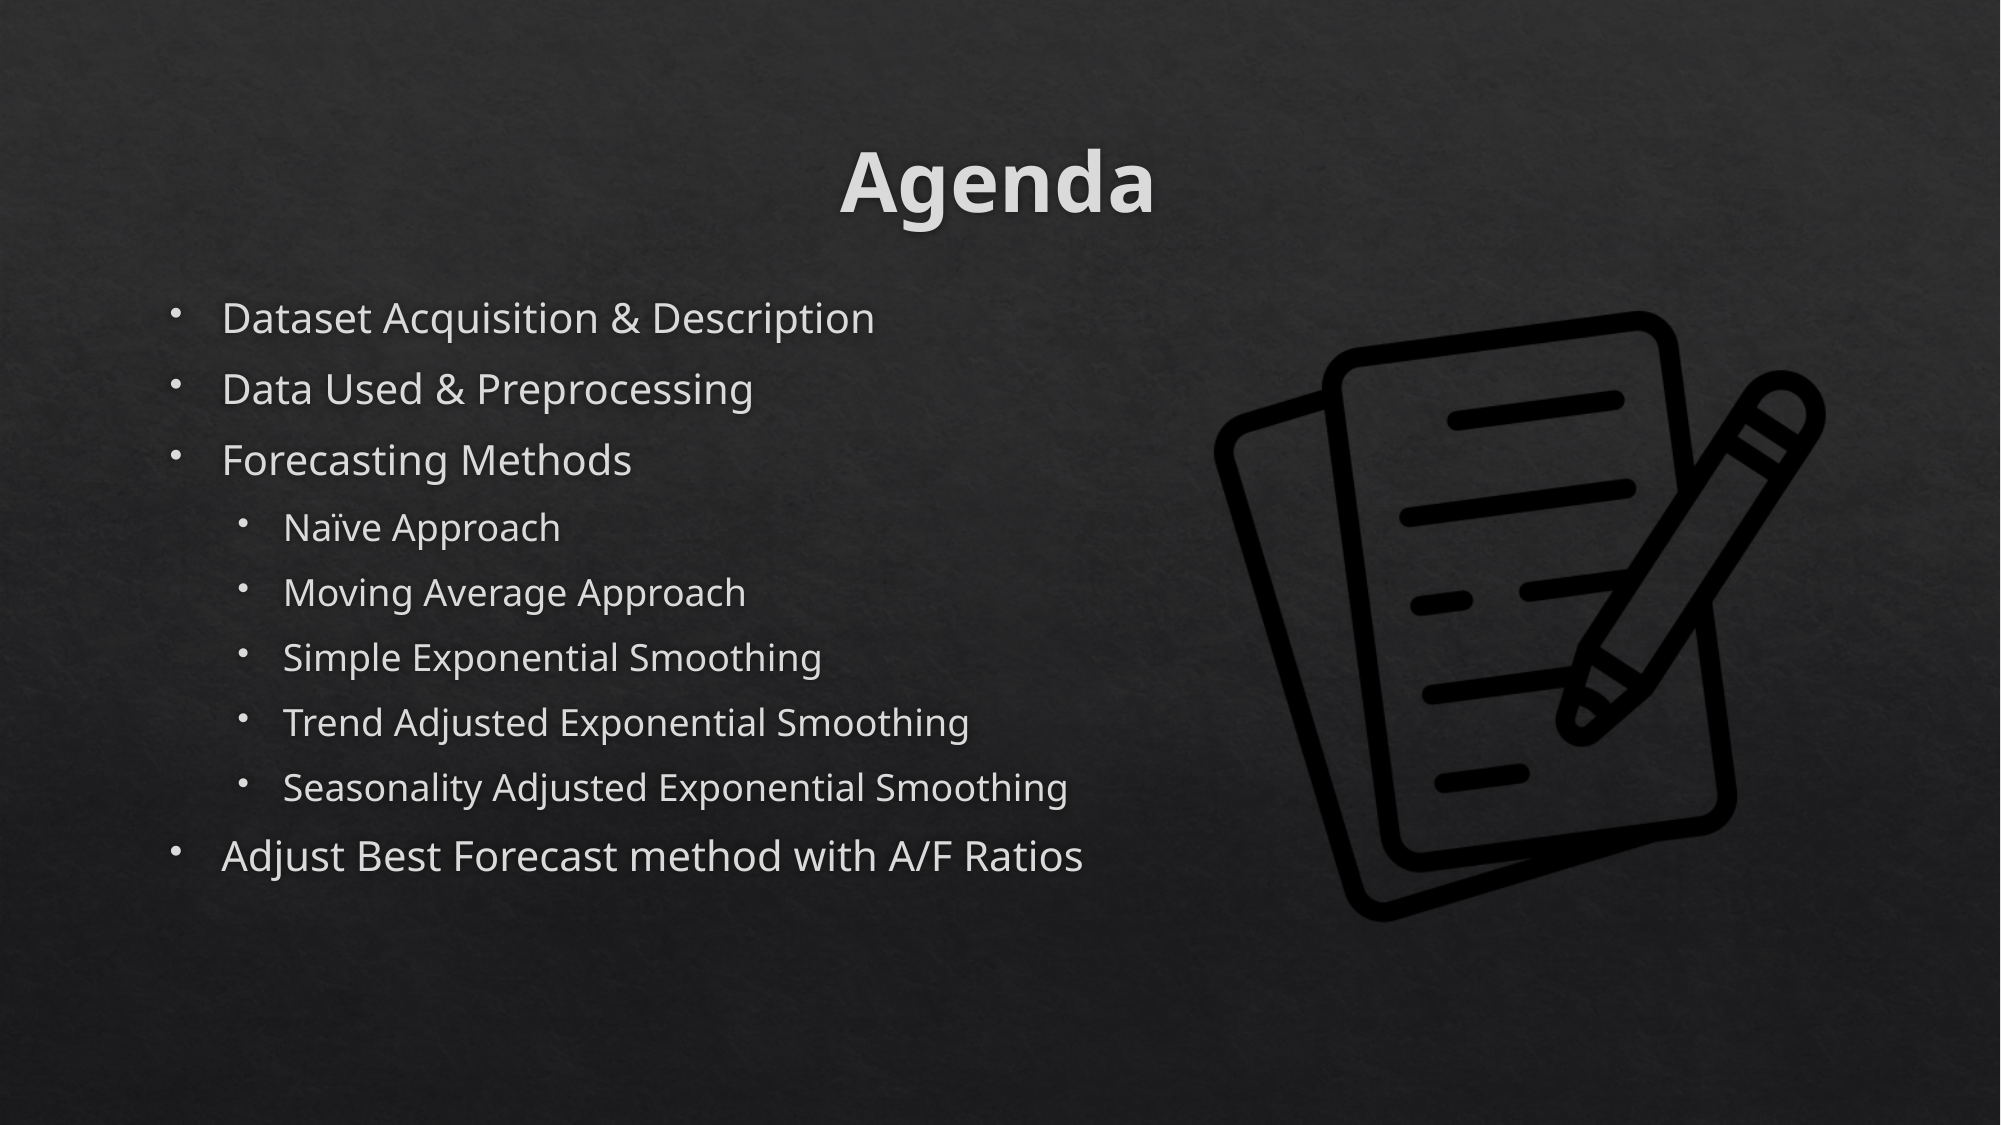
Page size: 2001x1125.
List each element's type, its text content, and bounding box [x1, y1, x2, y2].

title Agenda [149, 99, 1849, 260]
picture [1191, 288, 1849, 946]
list Dataset Acquisition & Description Data Used & Preprocessing Forecasting Methods Naïve Approach Moving Average Approach Simple Exponential Smoothing Trend Adjusted Exponential Smoothing Seasonality Adjusted Exponential Smoothing Adjust Best Forecast method with A/F Ratios [149, 284, 1195, 950]
